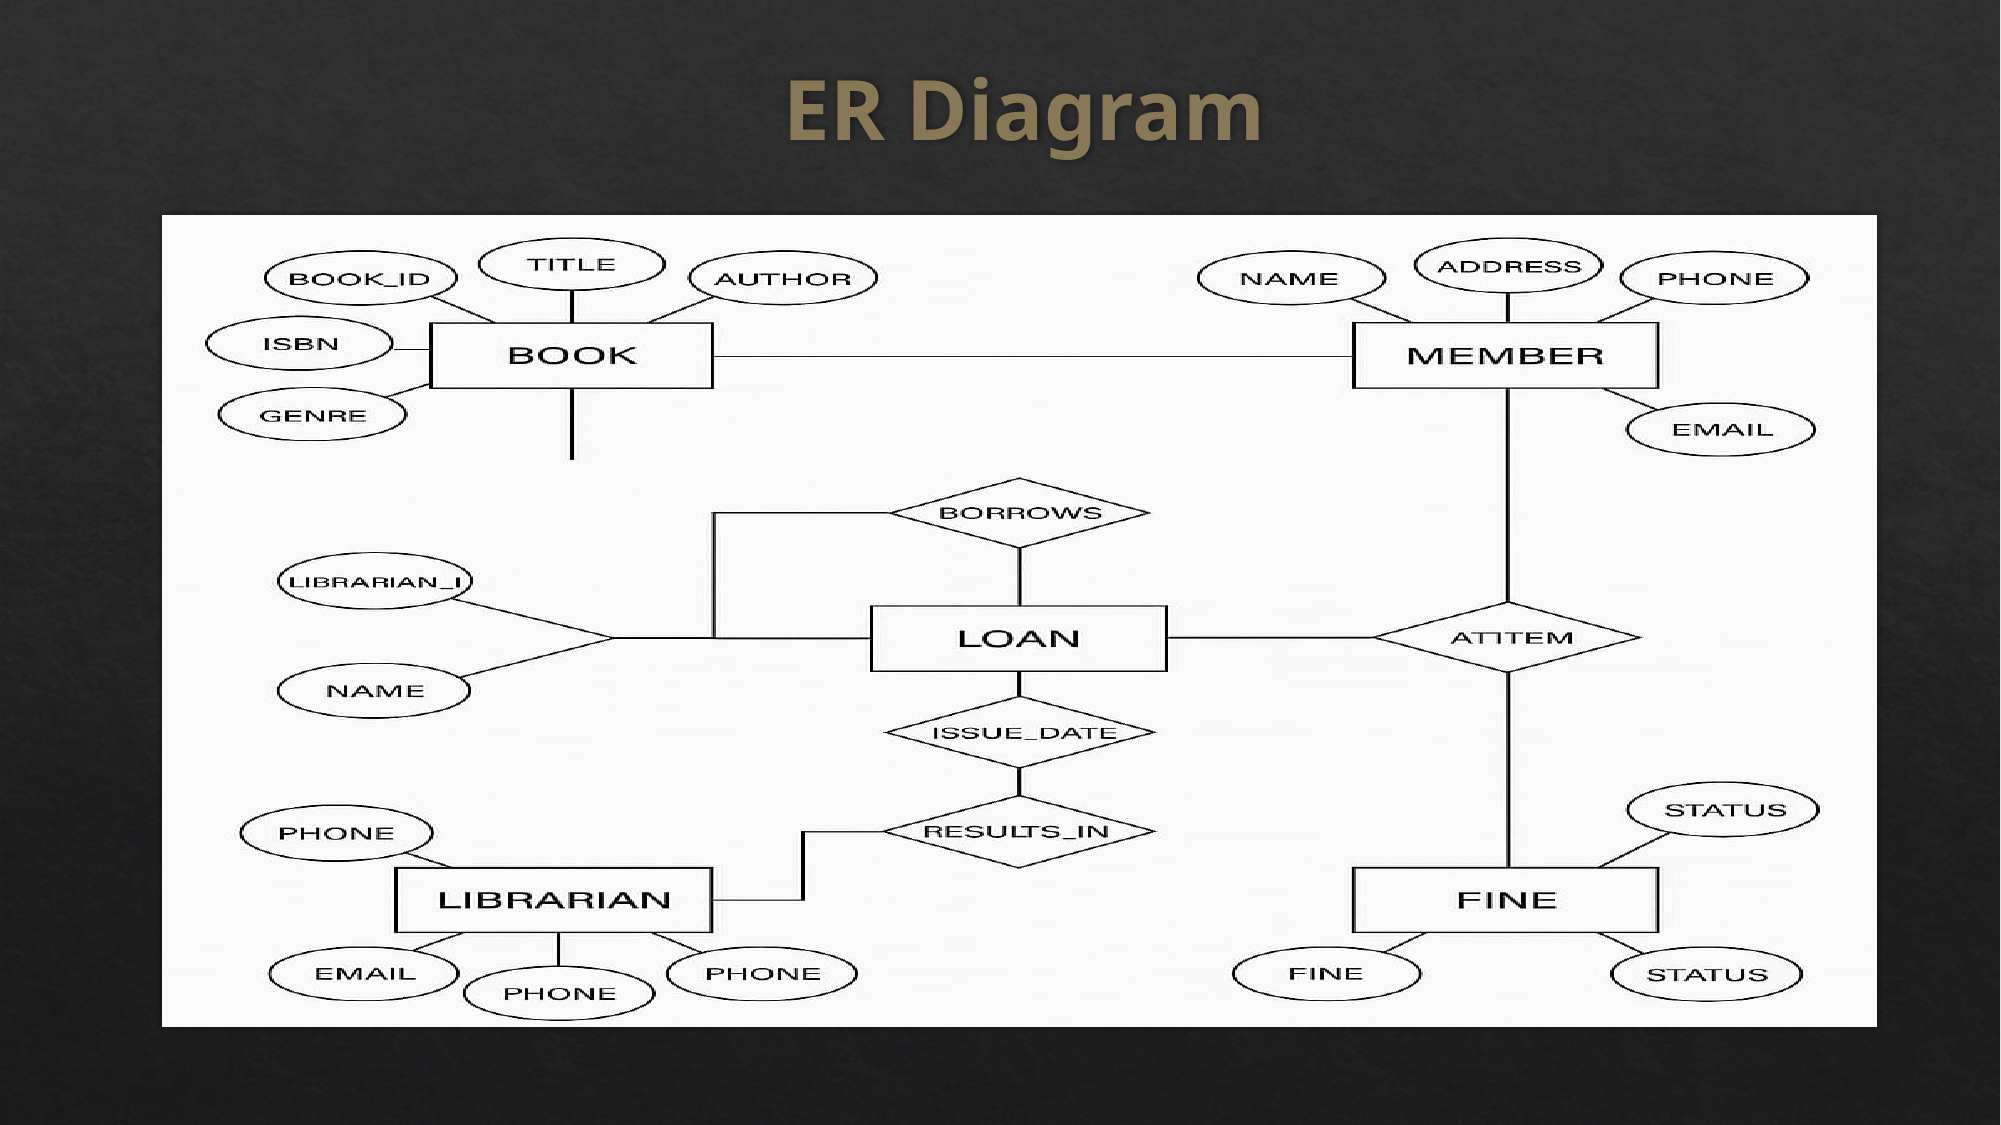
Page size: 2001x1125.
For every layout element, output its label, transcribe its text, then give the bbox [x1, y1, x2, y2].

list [161, 215, 1878, 1027]
title ER Diagram [162, 0, 1888, 216]
